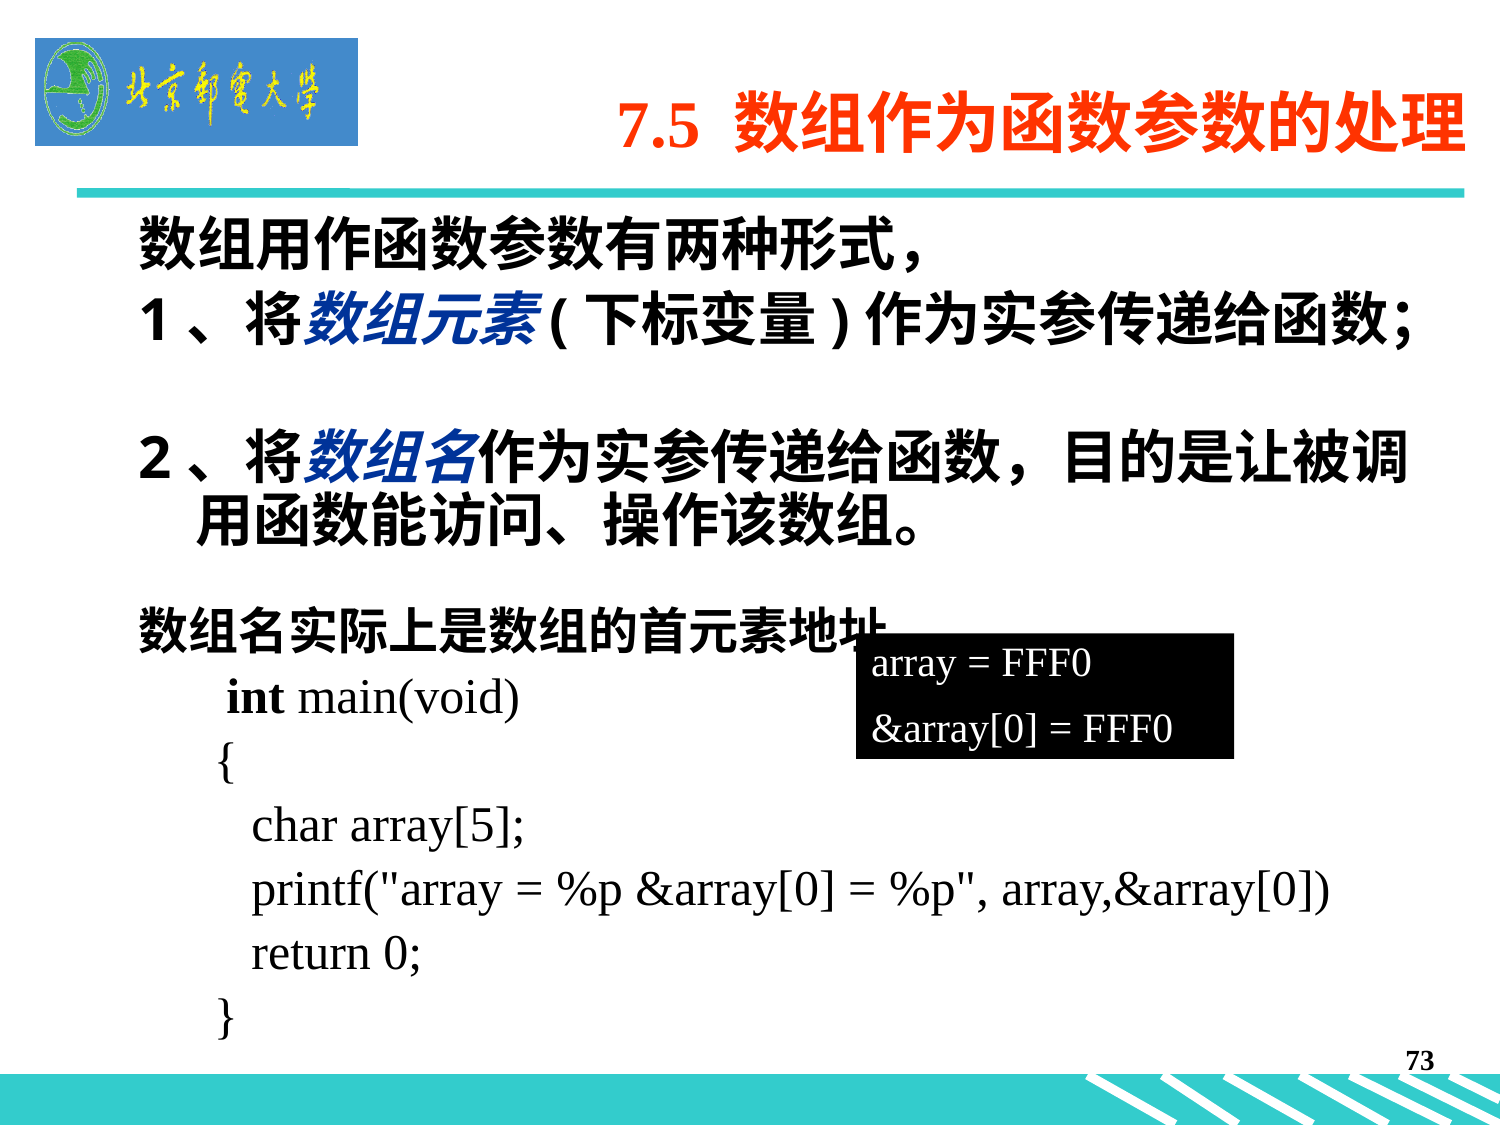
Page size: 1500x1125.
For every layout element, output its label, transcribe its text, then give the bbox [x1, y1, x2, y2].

slide_number 73 [1137, 1037, 1450, 1113]
text_box array = FFF0 &array[0] = FFF0 [856, 633, 1235, 759]
picture [34, 37, 358, 146]
text_box 7.5 数组作为函数参数的处理 [207, 66, 1483, 185]
text_box 数组用作函数参数有两种形式， 1、将数组元素(下标变量)作为实参传递给函数； 2、将数组名作为实参传递给函数，目的是让被调用函数能访问、操作该数组。 数组名实际上是数组的首元素地址 int main(void) { char array[5]; printf("array = %p &array[0] = %p", array,&array[0]) return 0; } [123, 207, 1459, 958]
